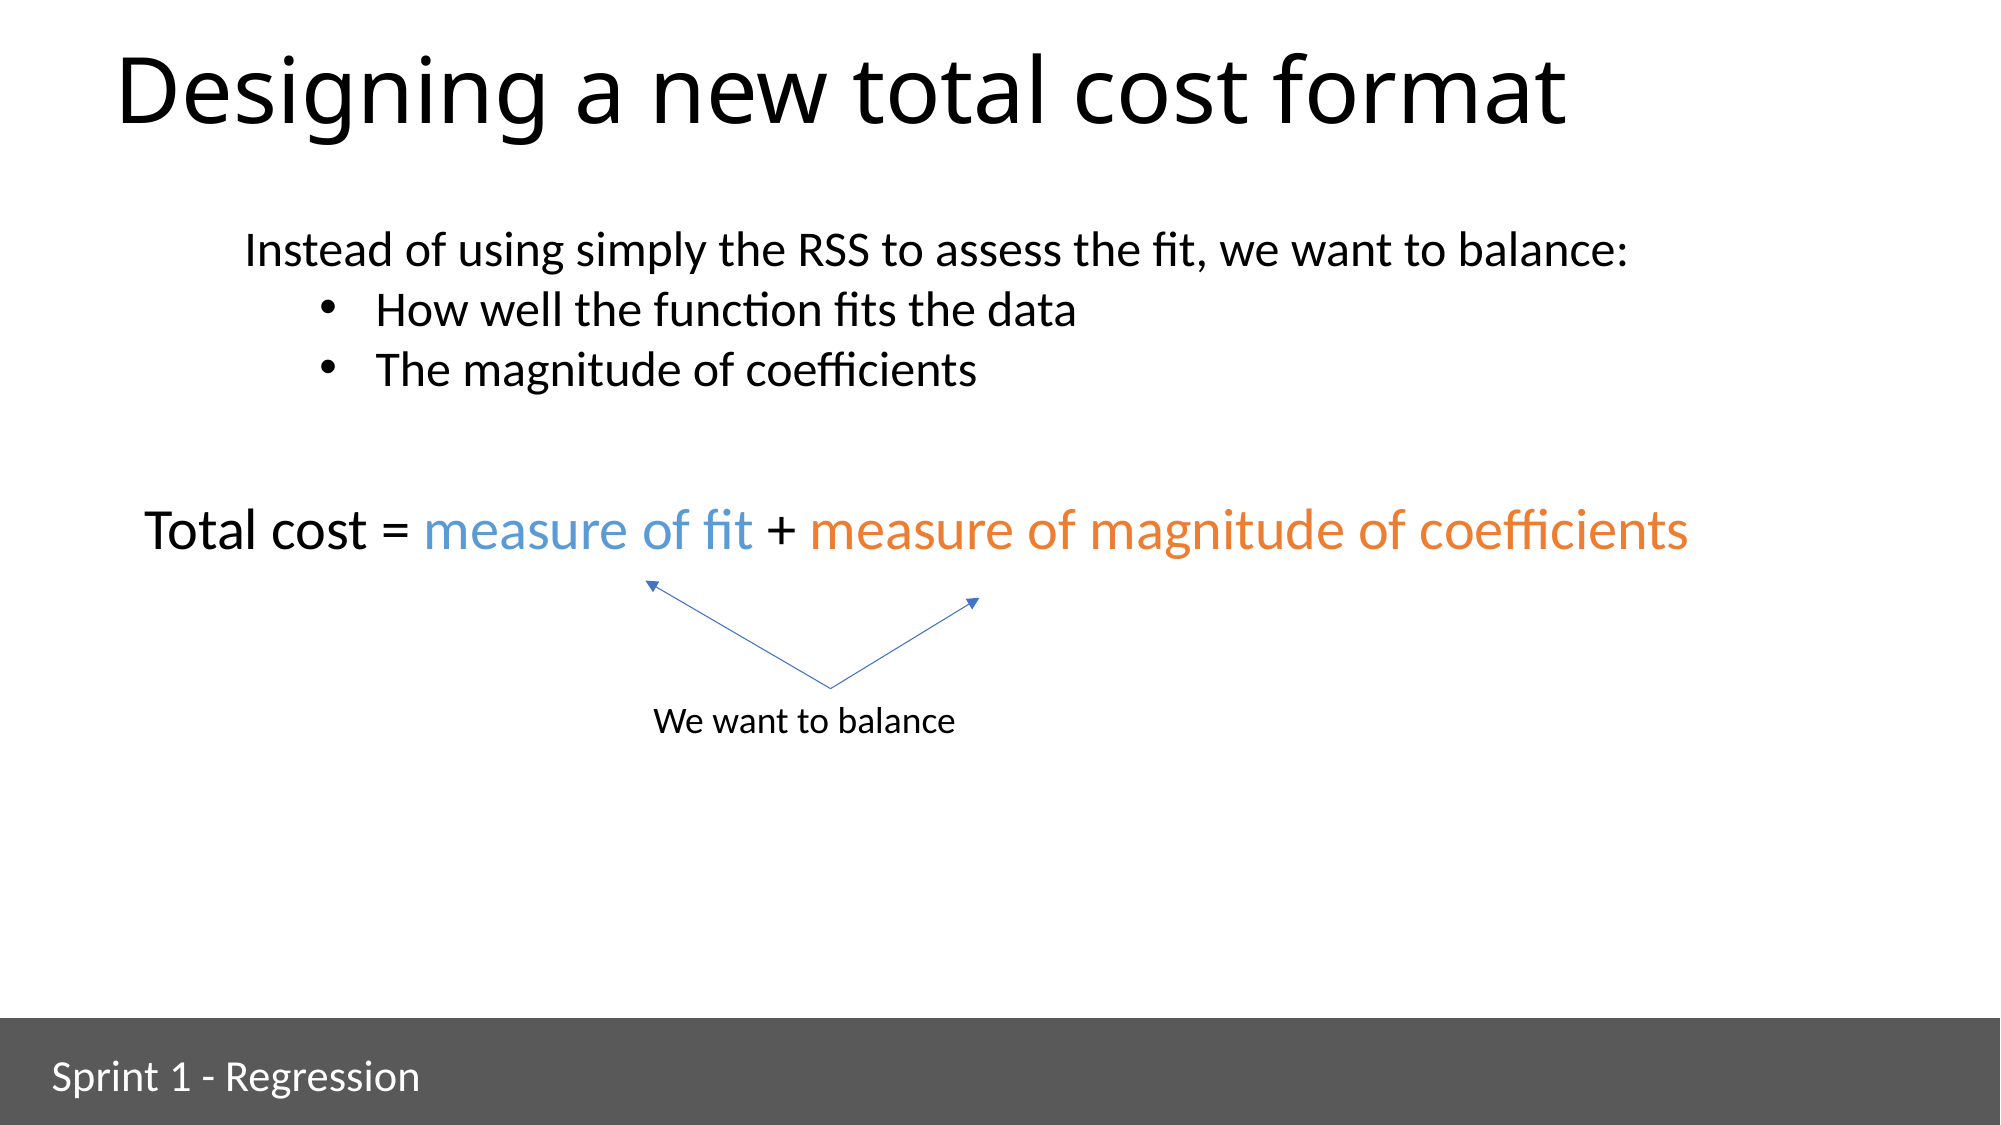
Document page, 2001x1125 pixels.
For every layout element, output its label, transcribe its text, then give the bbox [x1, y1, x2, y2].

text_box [645, 580, 831, 689]
text_box We want to balance [638, 688, 1023, 749]
text_box Total cost = measure of fit + measure of magnitude of coefficients [129, 484, 1837, 569]
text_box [831, 597, 980, 689]
text_box Instead of using simply the RSS to assess the fit, we want to balance: How well the function fits the data The magnitude of coefficients [229, 209, 1725, 404]
title Designing a new total cost format [99, 0, 1900, 188]
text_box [0, 1019, 2000, 1125]
